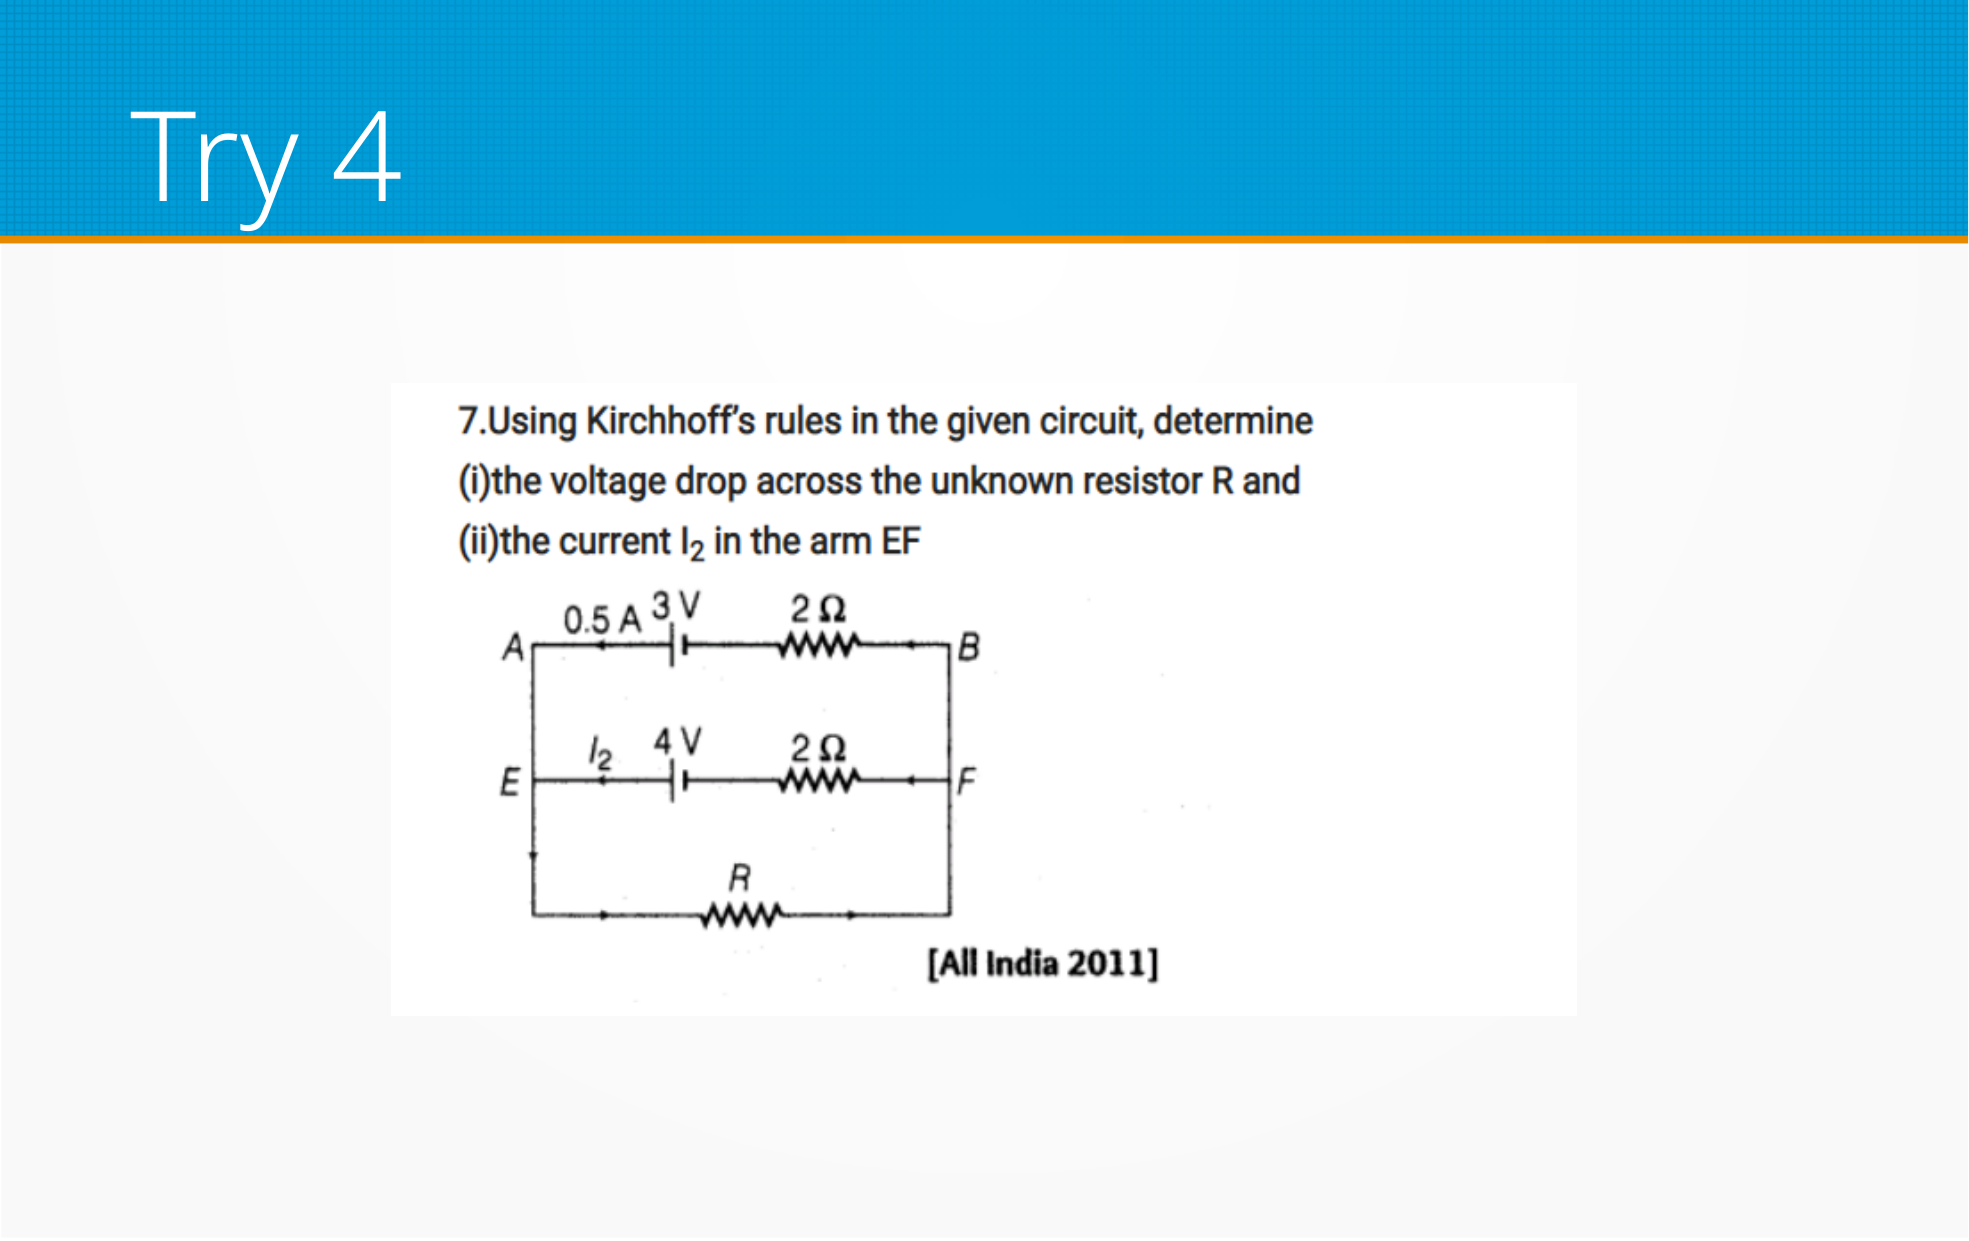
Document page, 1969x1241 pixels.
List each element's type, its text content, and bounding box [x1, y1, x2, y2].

picture [0, 236, 1969, 1241]
text_box Try 4 [98, 19, 1870, 227]
picture [241, 227, 258, 231]
